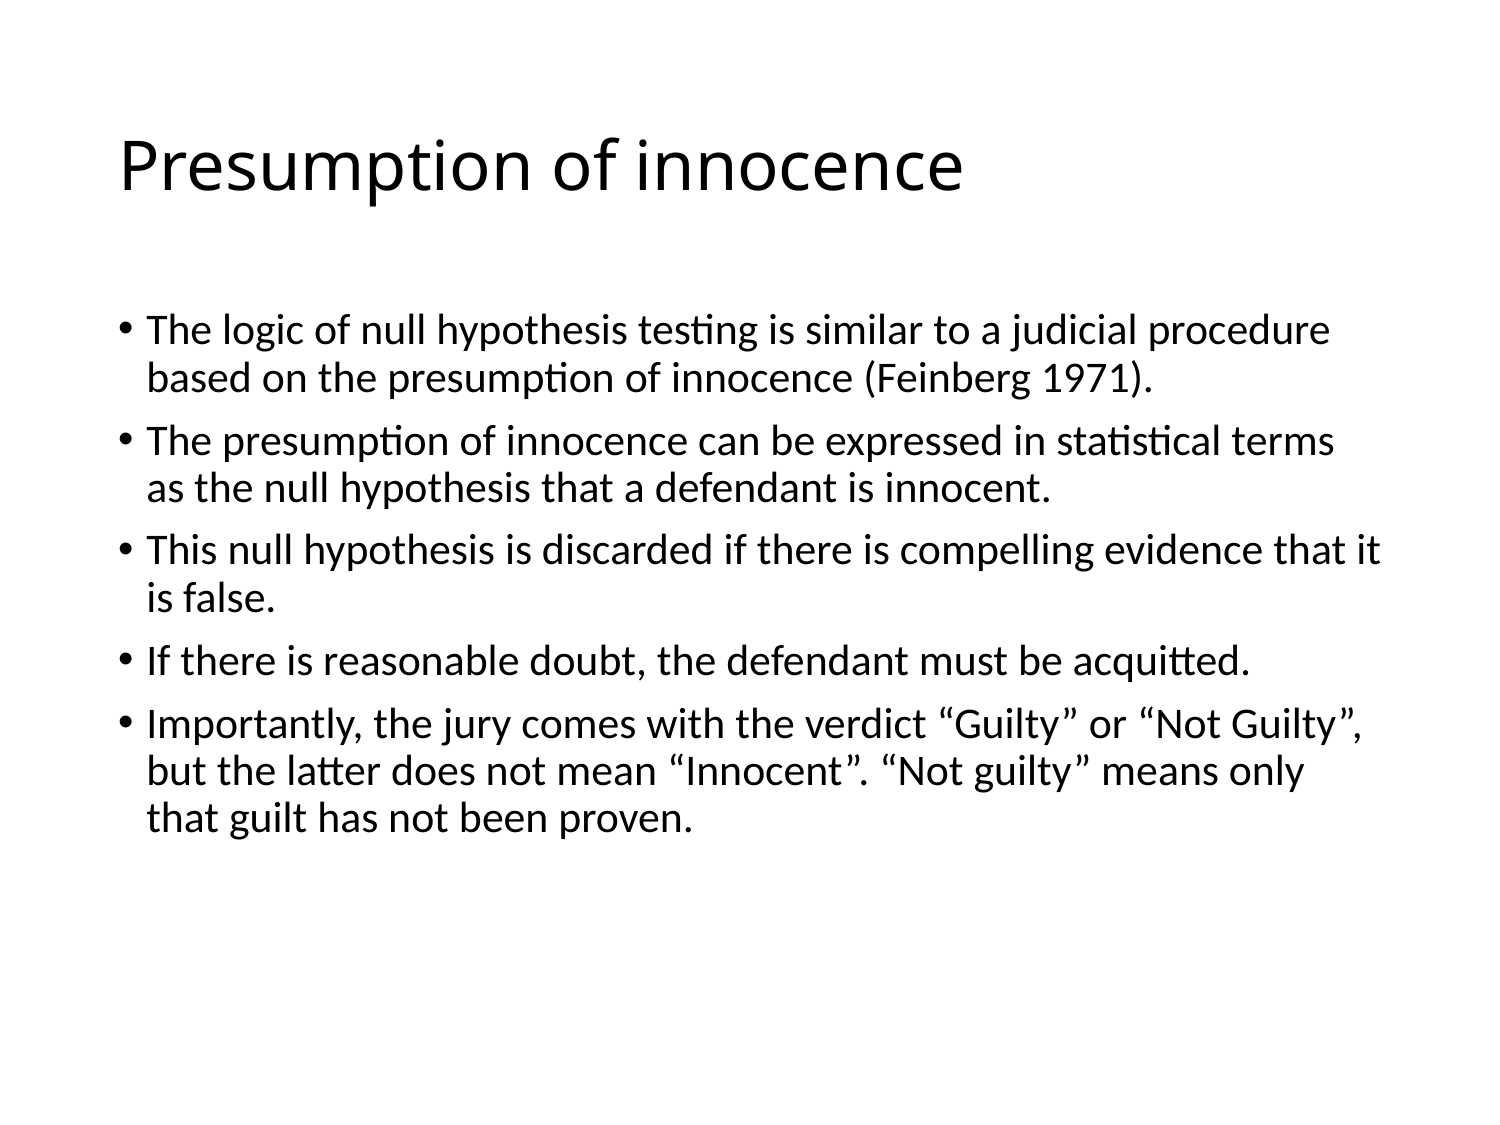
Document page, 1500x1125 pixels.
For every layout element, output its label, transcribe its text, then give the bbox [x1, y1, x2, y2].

list The logic of null hypothesis testing is similar to a judicial procedure based on the presumption of innocence (Feinberg 1971). The presumption of innocence can be expressed in statistical terms as the null hypothesis that a defendant is innocent. This null hypothesis is discarded if there is compelling evidence that it is false. If there is reasonable doubt, the defendant must be acquitted. Importantly, the jury comes with the verdict “Guilty” or “Not Guilty”, but the latter does not mean “Innocent”. “Not guilty” means only that guilt has not been proven. [103, 299, 1397, 1014]
title Presumption of innocence [103, 59, 1397, 278]
